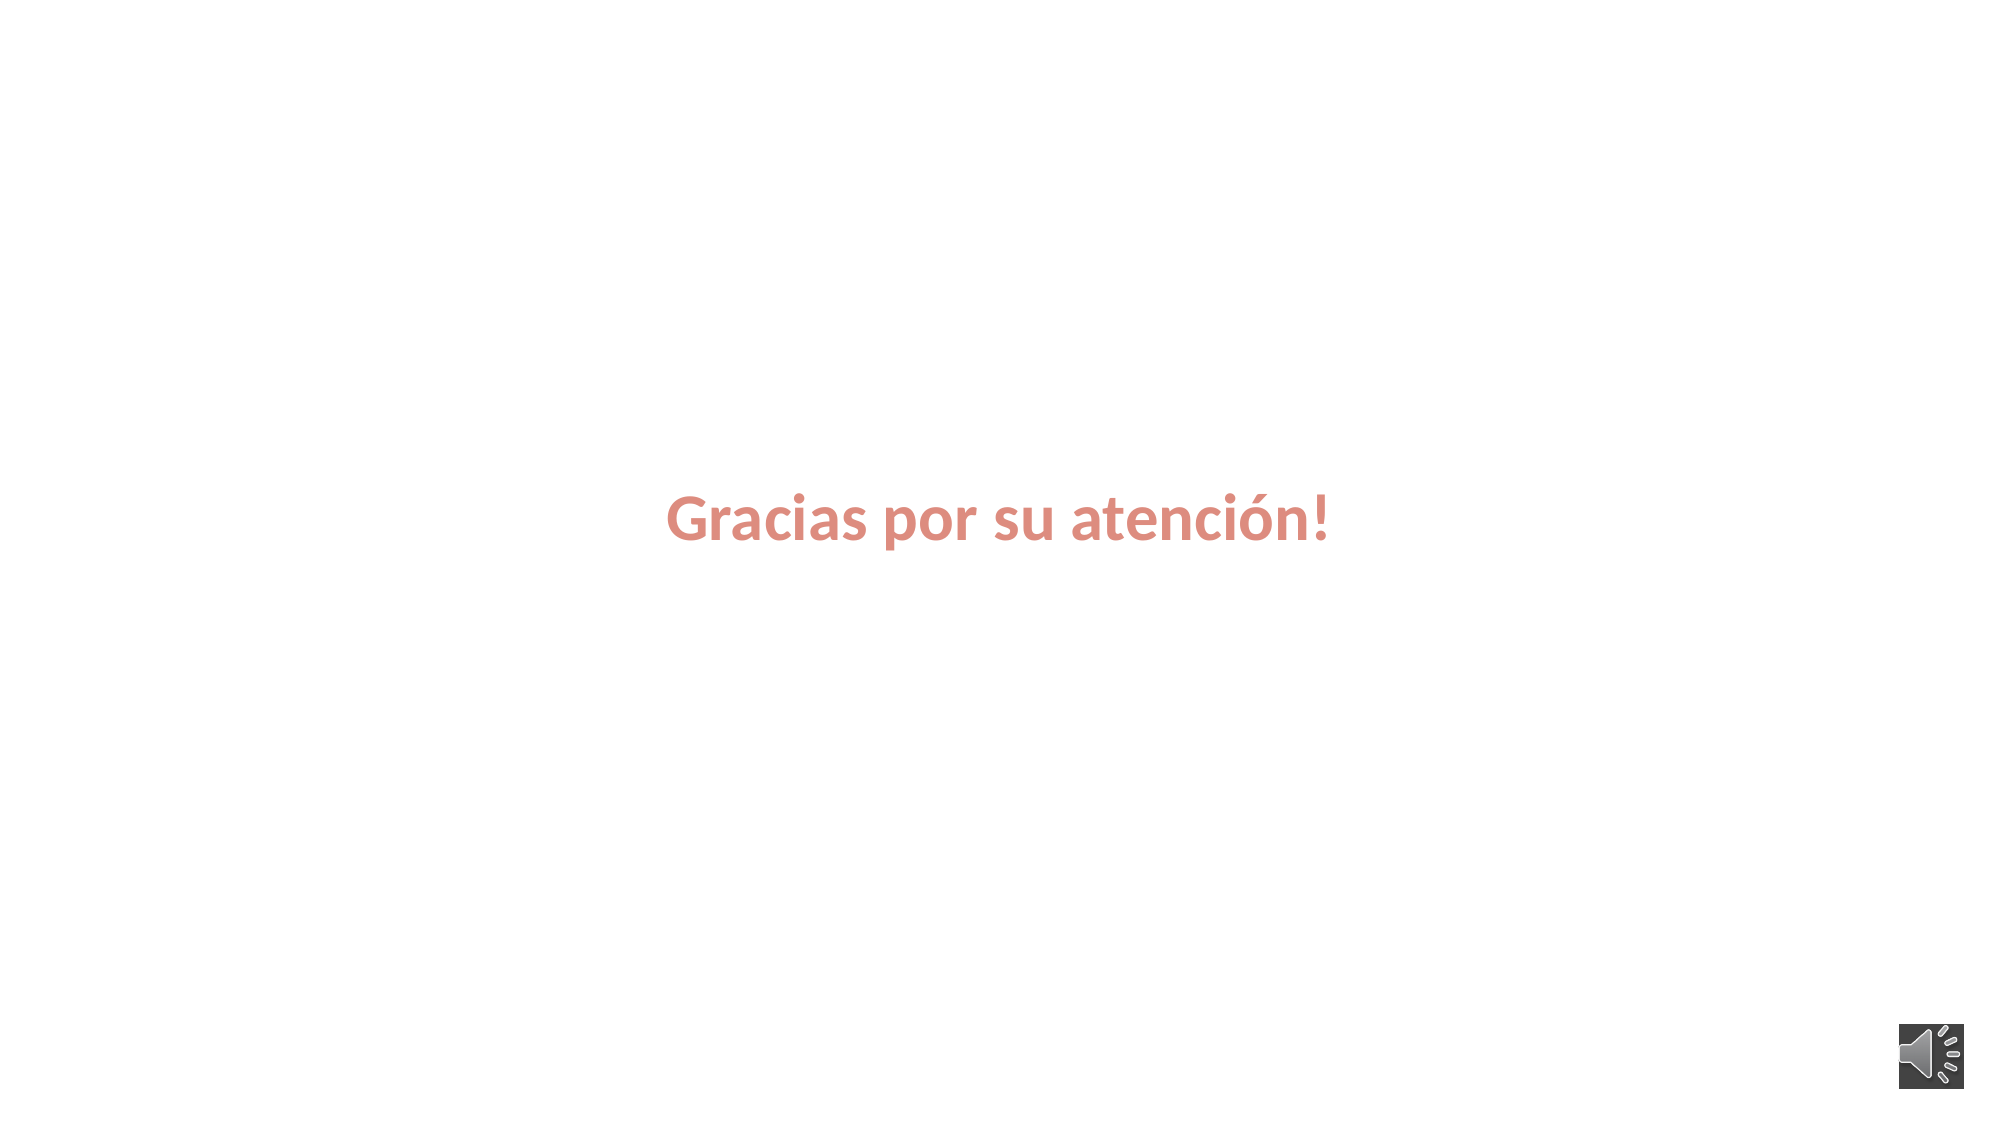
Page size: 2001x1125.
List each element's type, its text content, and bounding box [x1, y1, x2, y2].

text_box Gracias por su atención! [190, 466, 1810, 562]
picture [1897, 1022, 1965, 1090]
